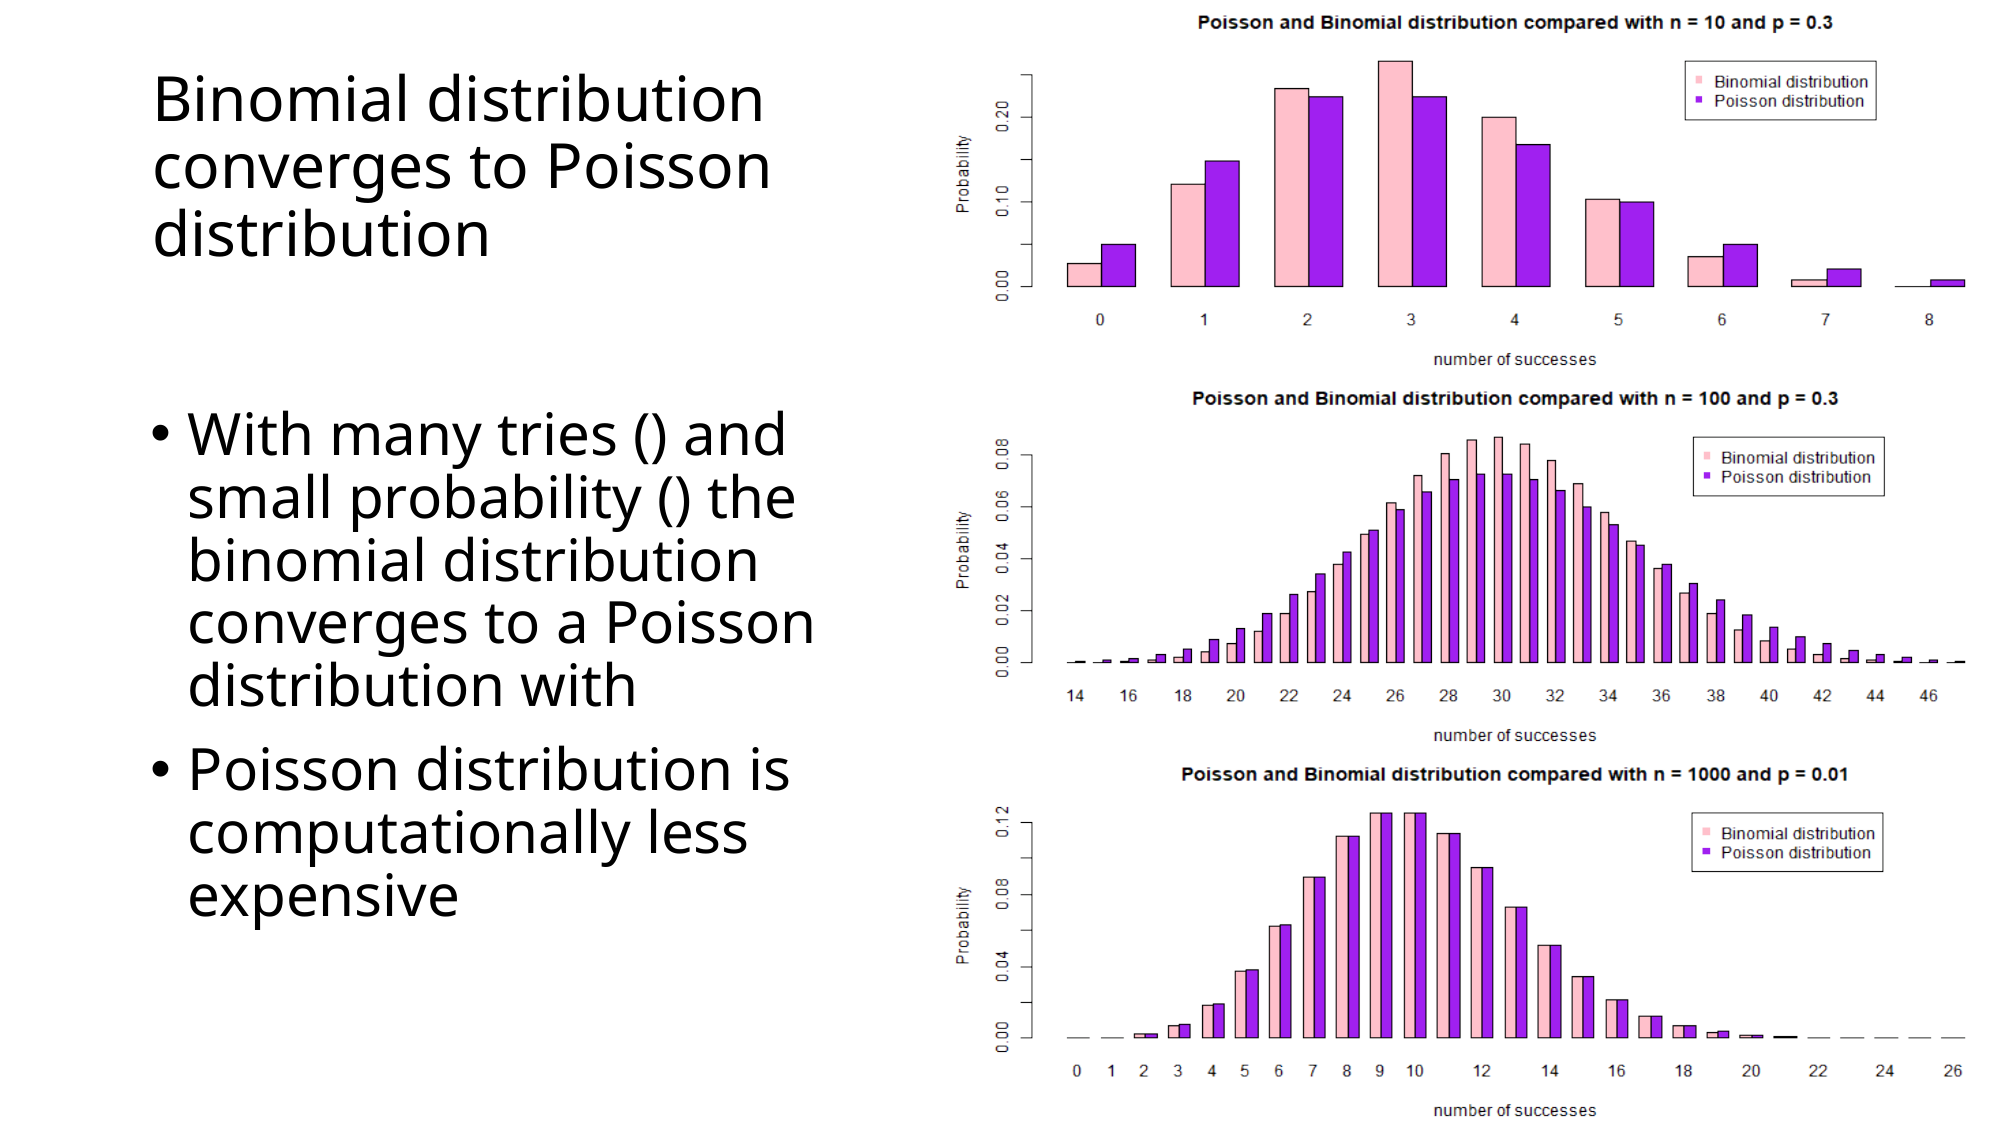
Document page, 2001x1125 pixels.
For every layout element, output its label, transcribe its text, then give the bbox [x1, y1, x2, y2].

title Binomial distribution converges to Poisson distribution [137, 59, 951, 278]
picture [951, 0, 2000, 1125]
